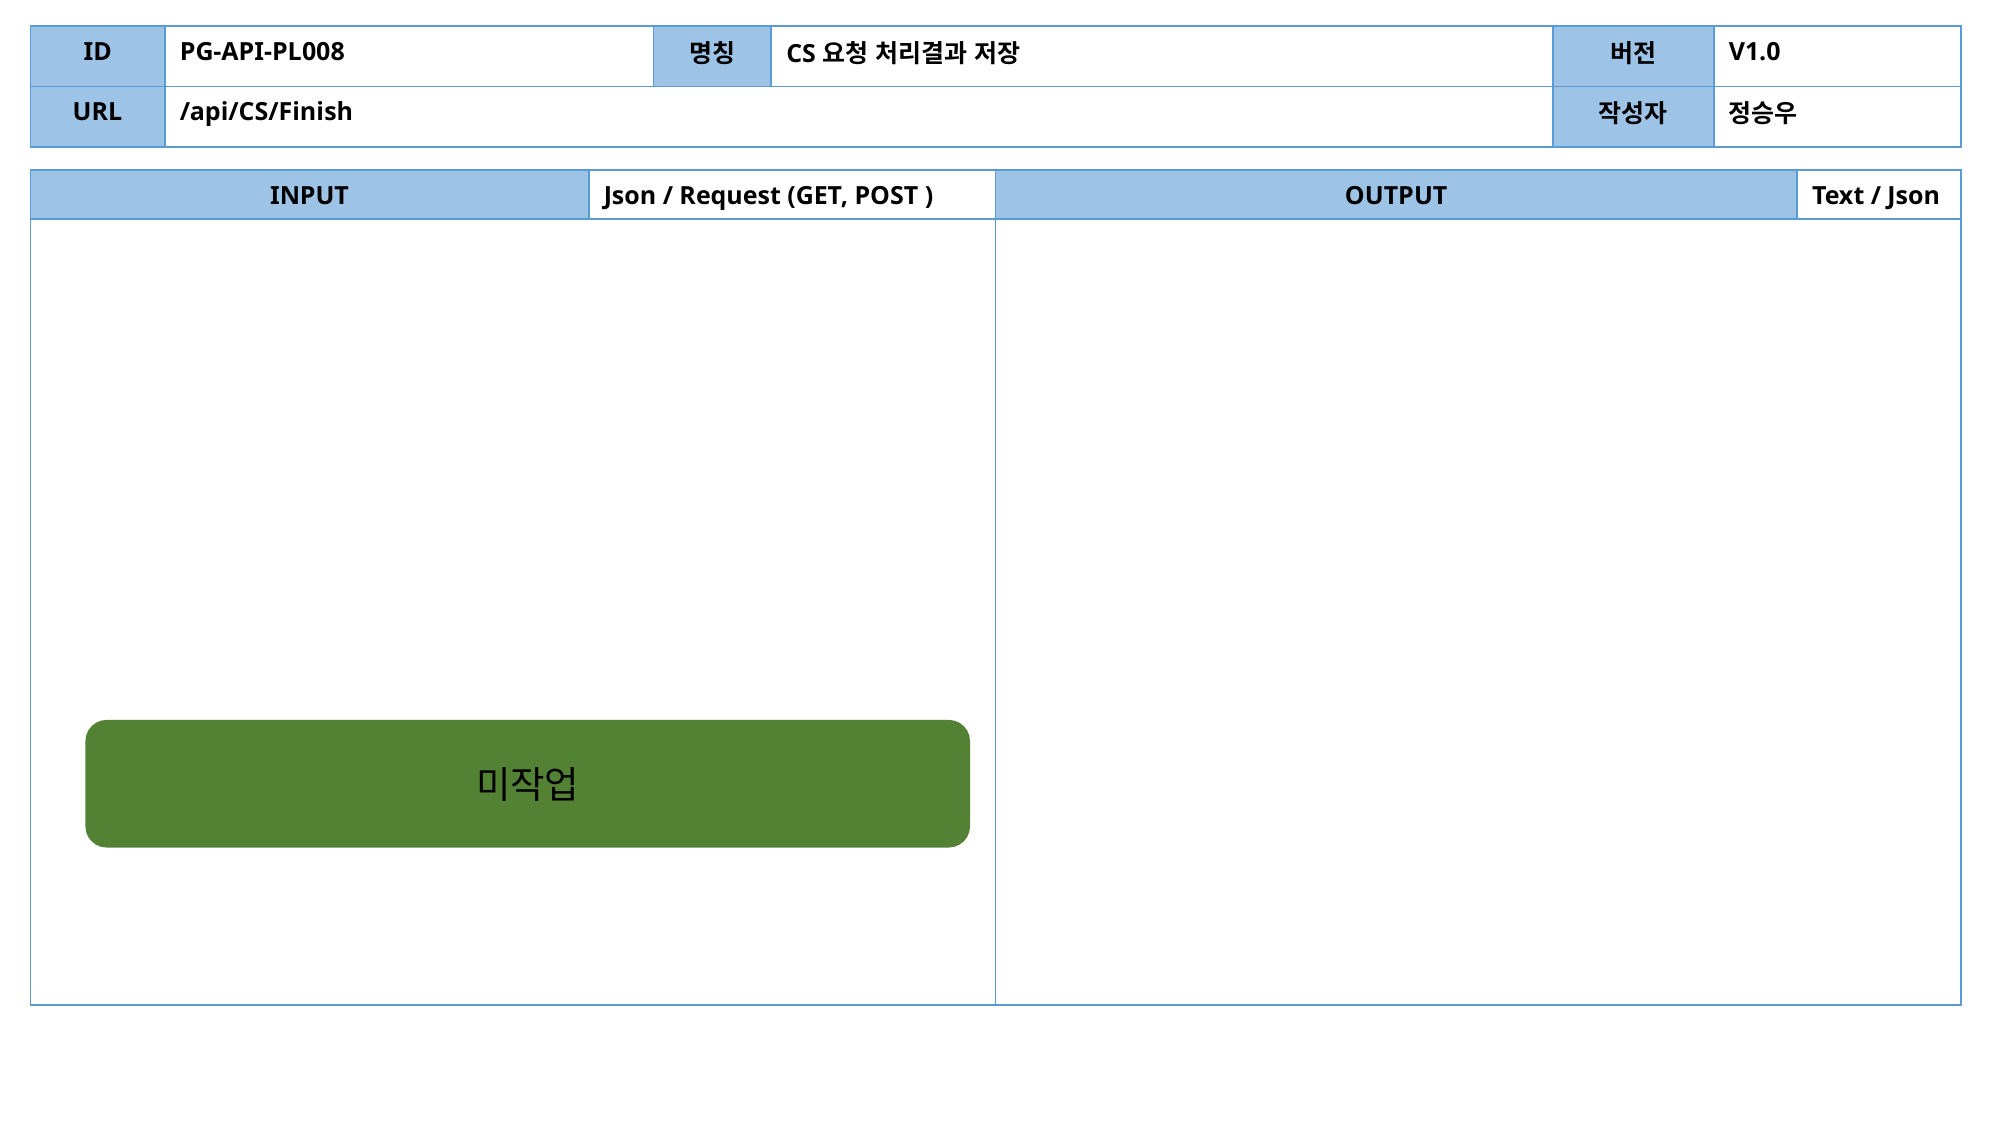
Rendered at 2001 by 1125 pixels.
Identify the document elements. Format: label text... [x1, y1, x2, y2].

table_header PG-API-PL008 [166, 27, 653, 86]
table_cell [996, 220, 1960, 1004]
table_cell 정승우 [1715, 87, 1960, 146]
table_header Text / Json [1798, 171, 1960, 218]
table_cell /api/CS/Finish [166, 87, 1552, 146]
table_header 명칭 [654, 27, 770, 86]
table_header INPUT [31, 171, 588, 218]
table_cell 작성자 [1554, 87, 1713, 146]
table_header 버전 [1554, 27, 1713, 86]
table_cell [31, 220, 995, 1004]
table_header OUTPUT [996, 171, 1796, 218]
table_header Json / Request (GET, POST ) [590, 171, 995, 218]
table_header ID [31, 27, 164, 86]
table_header V1.0 [1715, 27, 1960, 86]
text_box 미작업 [84, 718, 972, 849]
table_header CS요청 처리결과 저장 [772, 27, 1552, 86]
table_cell URL [31, 87, 164, 146]
